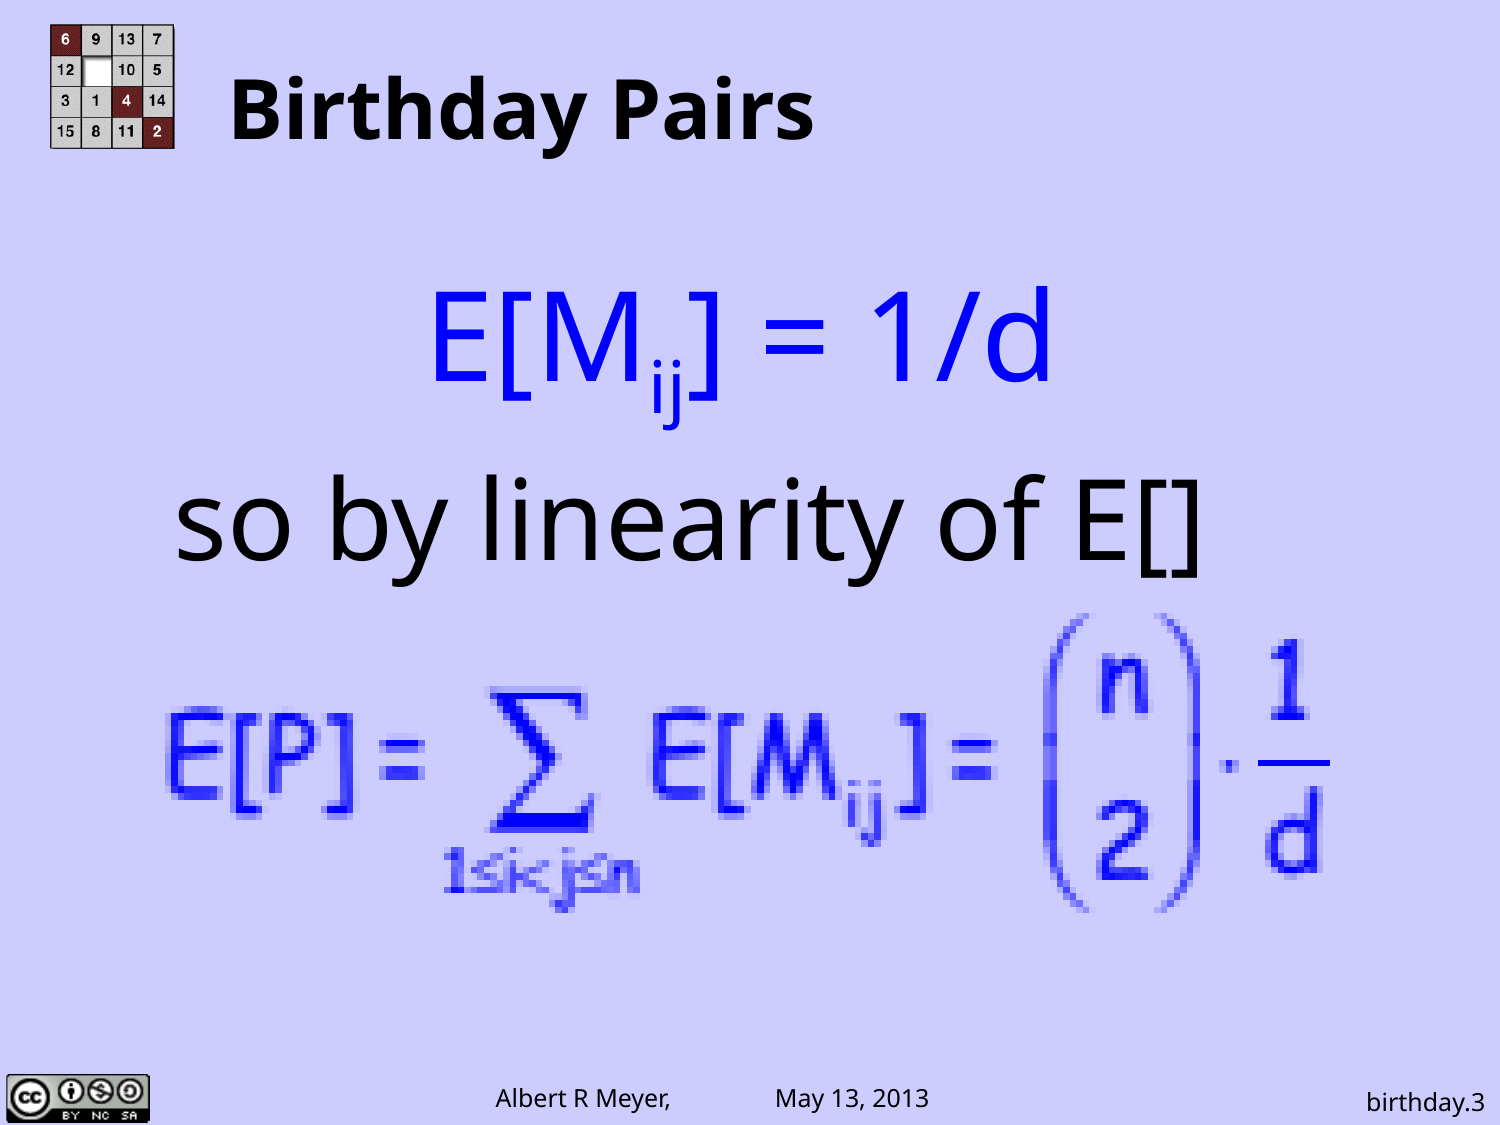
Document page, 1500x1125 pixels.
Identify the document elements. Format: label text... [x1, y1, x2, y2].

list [152, 593, 1338, 921]
title Birthday Pairs [212, 37, 1288, 176]
text_box E[Mij] = 1/d [409, 249, 1074, 435]
list so by linearity of E[] [158, 426, 1324, 592]
picture [50, 24, 175, 149]
picture [6, 1074, 150, 1123]
